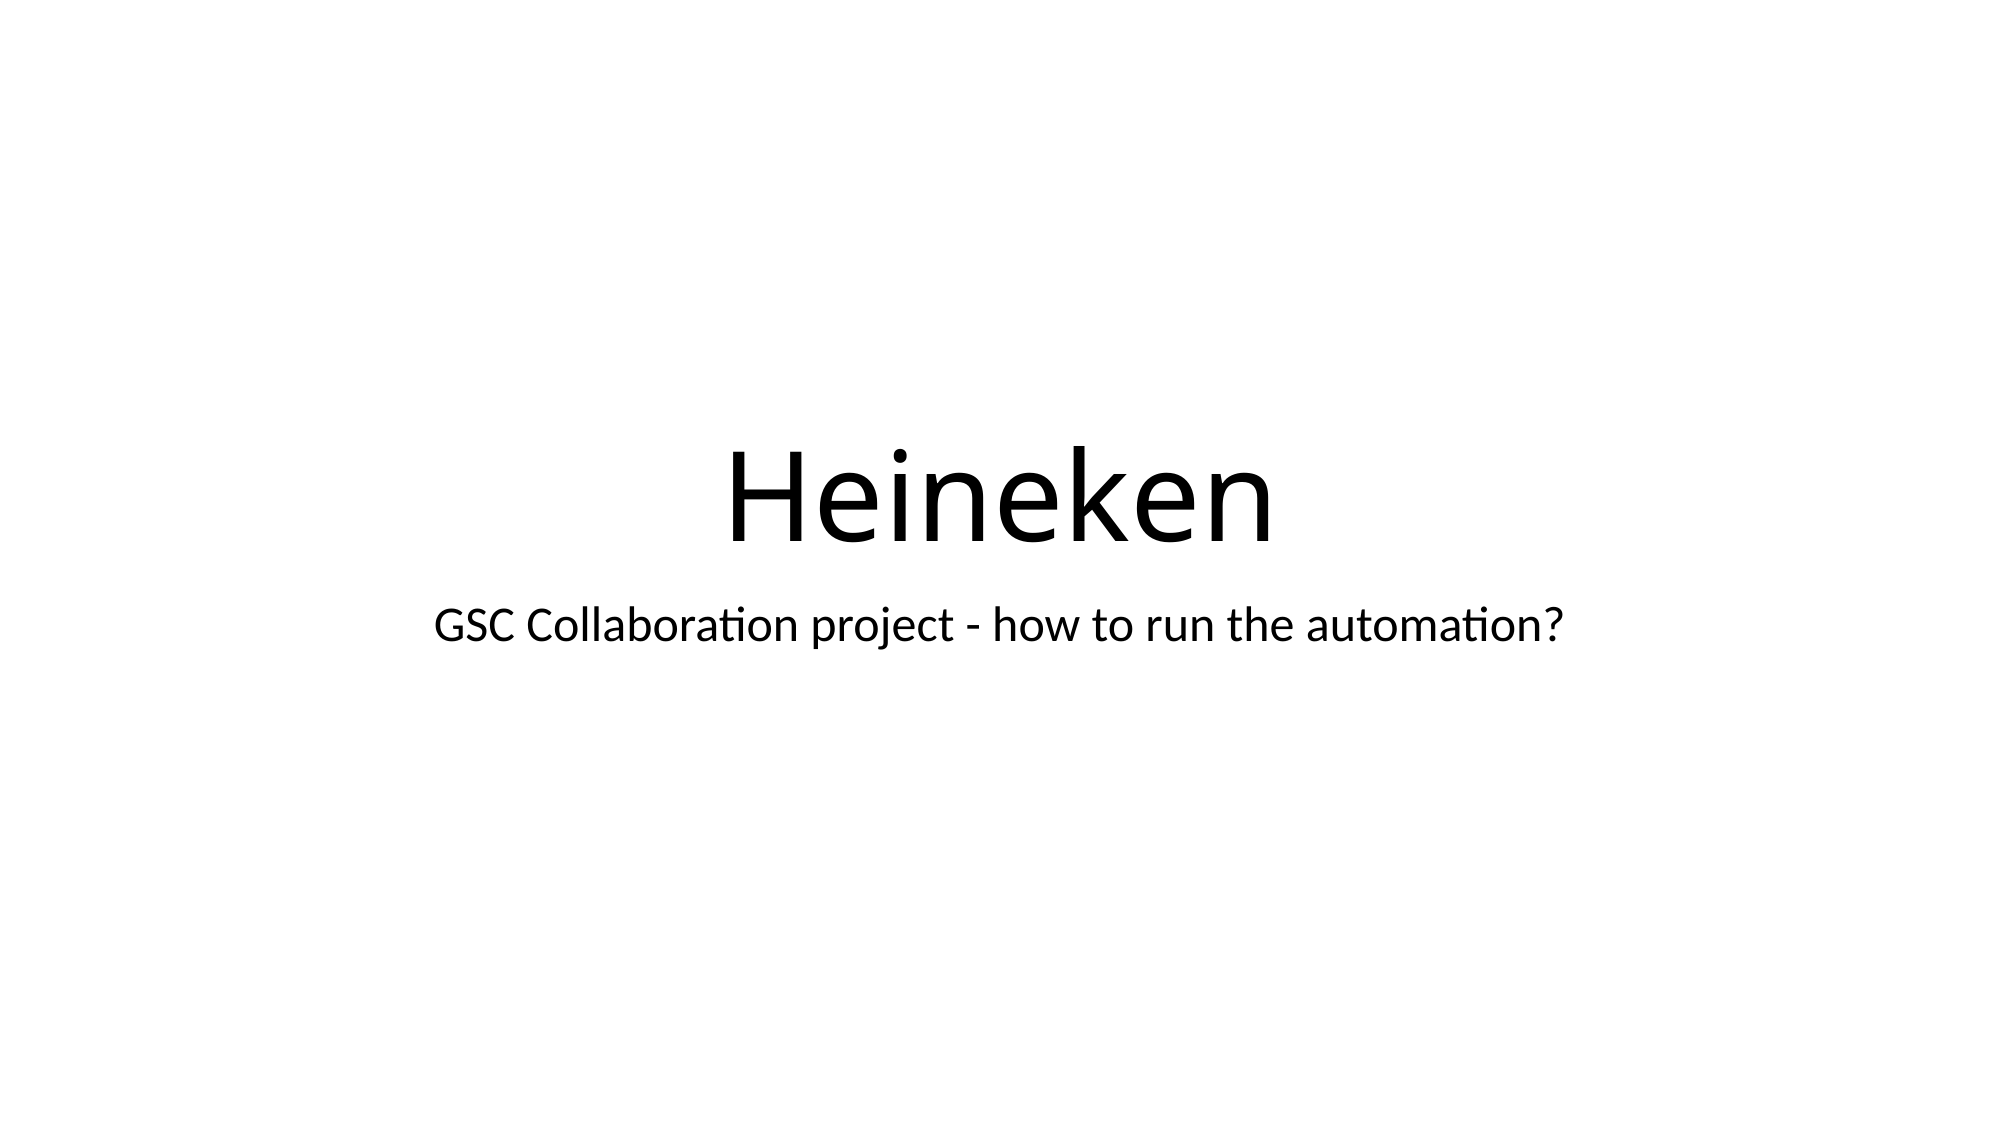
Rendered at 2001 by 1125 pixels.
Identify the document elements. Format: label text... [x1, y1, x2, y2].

title Heineken [249, 184, 1750, 576]
subtitle GSC Collaboration project - how to run the automation? [249, 590, 1750, 863]
